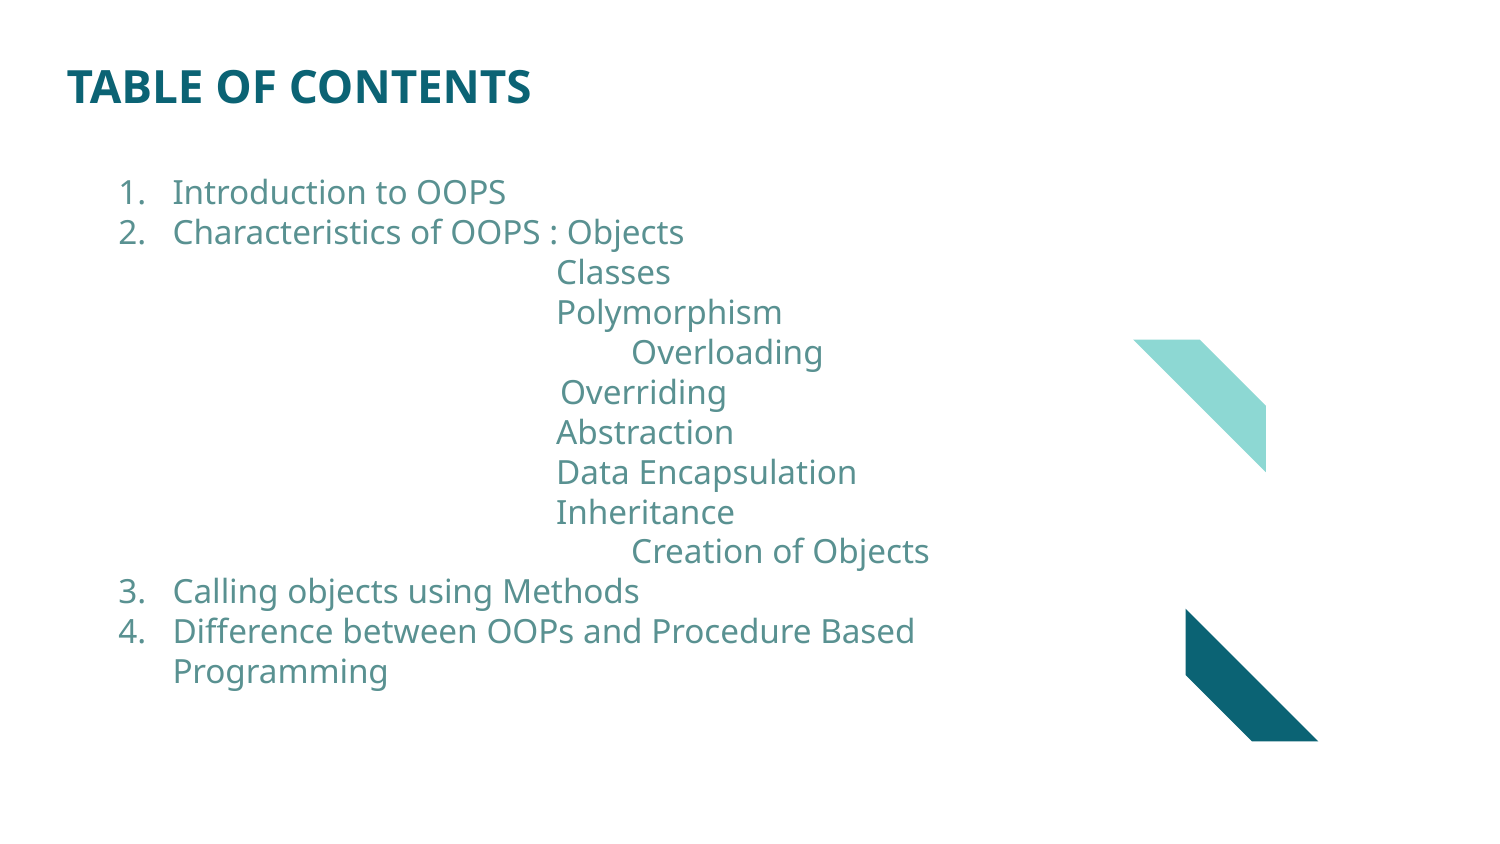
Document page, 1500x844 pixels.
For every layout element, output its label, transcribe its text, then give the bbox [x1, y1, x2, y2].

text_box Introduction to OOPS Characteristics of OOPS : Objects Classes Polymorphism Overloading Overriding Abstraction Data Encapsulation Inheritance Creation of Objects Calling objects using Methods Difference between OOPs and Procedure Based Programming [82, 156, 985, 737]
text_box TABLE OF CONTENTS [51, 43, 985, 111]
